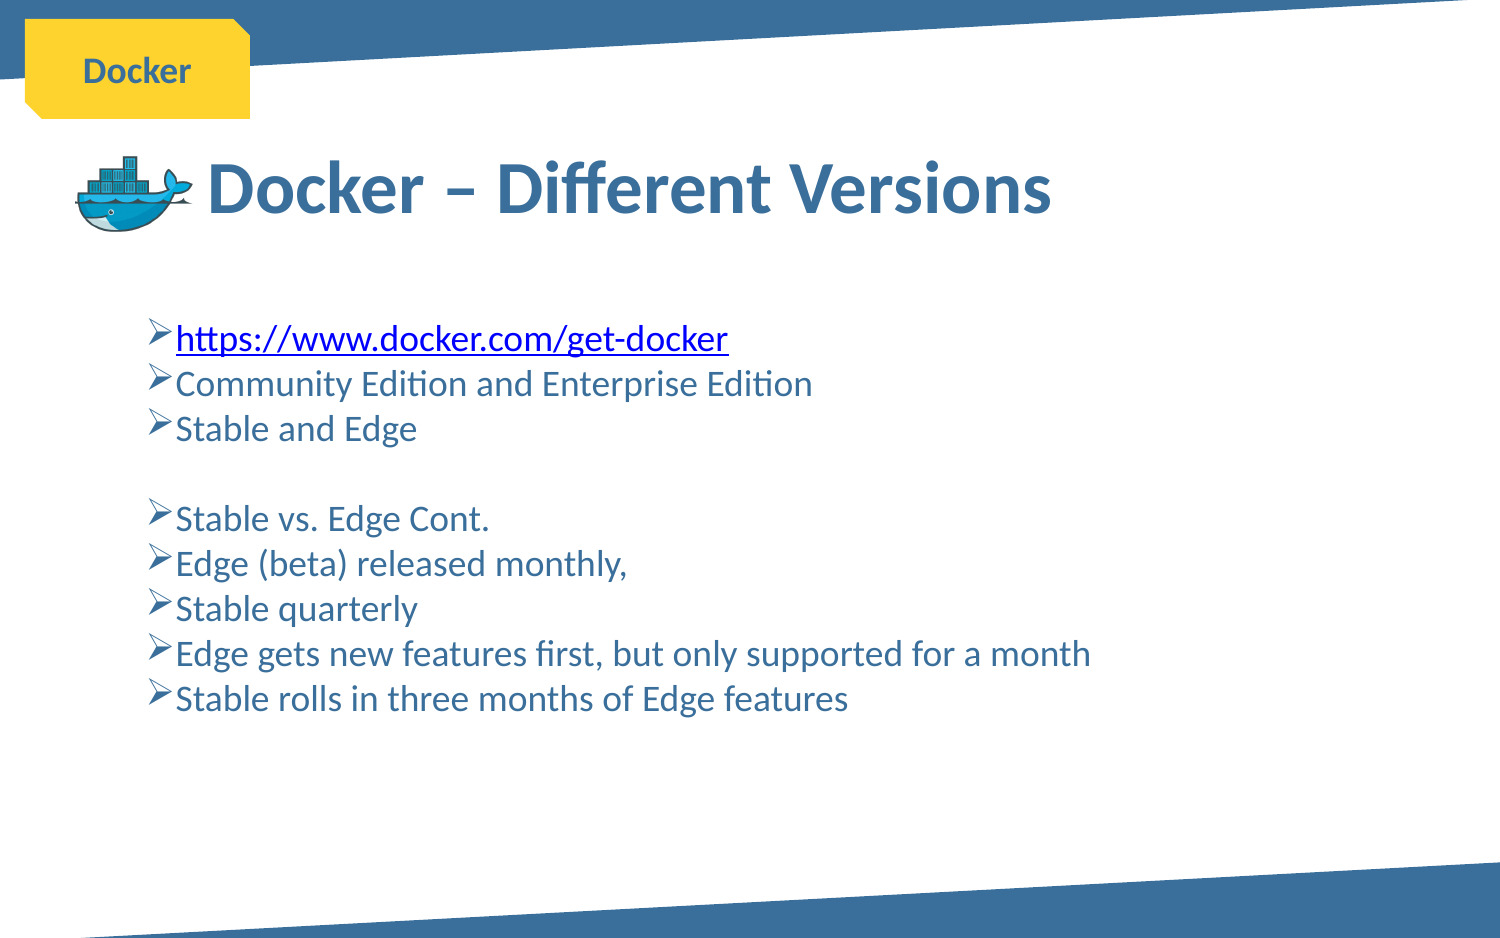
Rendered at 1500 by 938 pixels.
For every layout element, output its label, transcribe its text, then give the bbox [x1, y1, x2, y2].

text_box [0, 0, 1500, 82]
text_box https://www.docker.com/get-docker Community Edition and Enterprise Edition Stable and Edge Stable vs. Edge Cont. Edge (beta) released monthly, Stable quarterly Edge gets new features first, but only supported for a month Stable rolls in three months of Edge features [130, 306, 1117, 726]
text_box Docker – Different Versions [193, 131, 1068, 236]
text_box Docker [22, 16, 253, 121]
picture [74, 155, 194, 232]
text_box [41, 860, 1500, 938]
